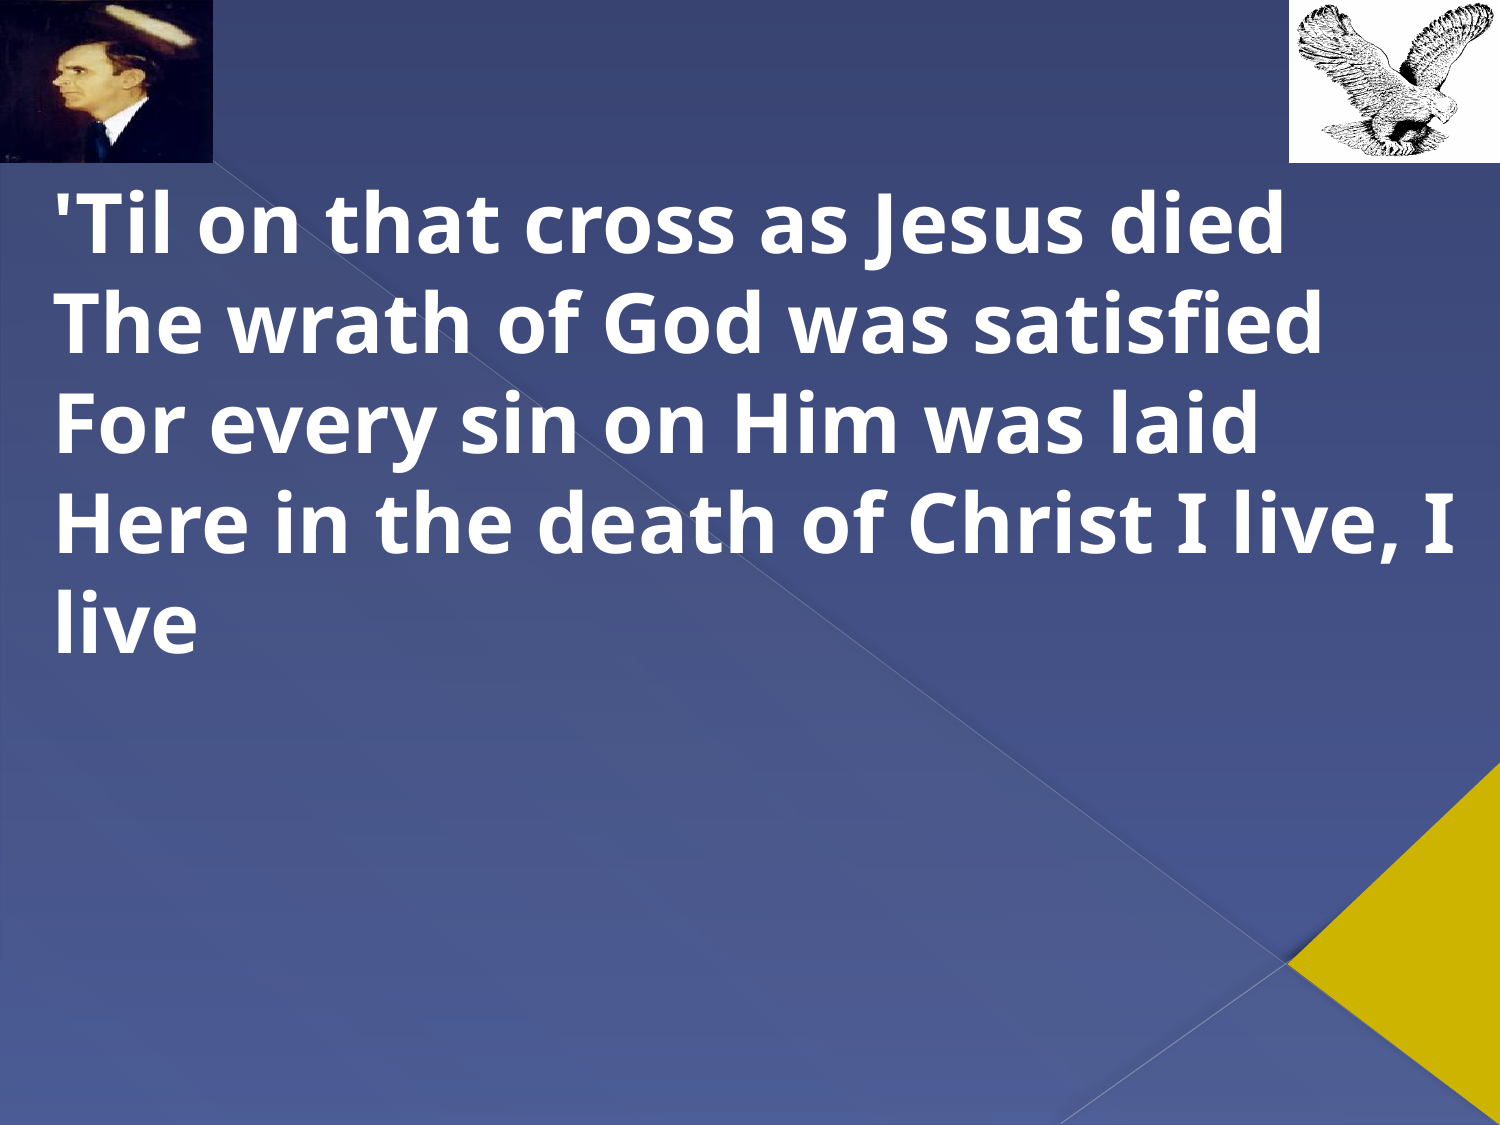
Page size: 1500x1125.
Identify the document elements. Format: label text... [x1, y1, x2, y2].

picture [1288, 0, 1500, 163]
picture [0, 0, 213, 163]
text_box 'Til on that cross as Jesus died The wrath of God was satisfied For every sin on Him was laid Here in the death of Christ I live, I live [37, 162, 1500, 678]
text_box [1285, 760, 1500, 1125]
